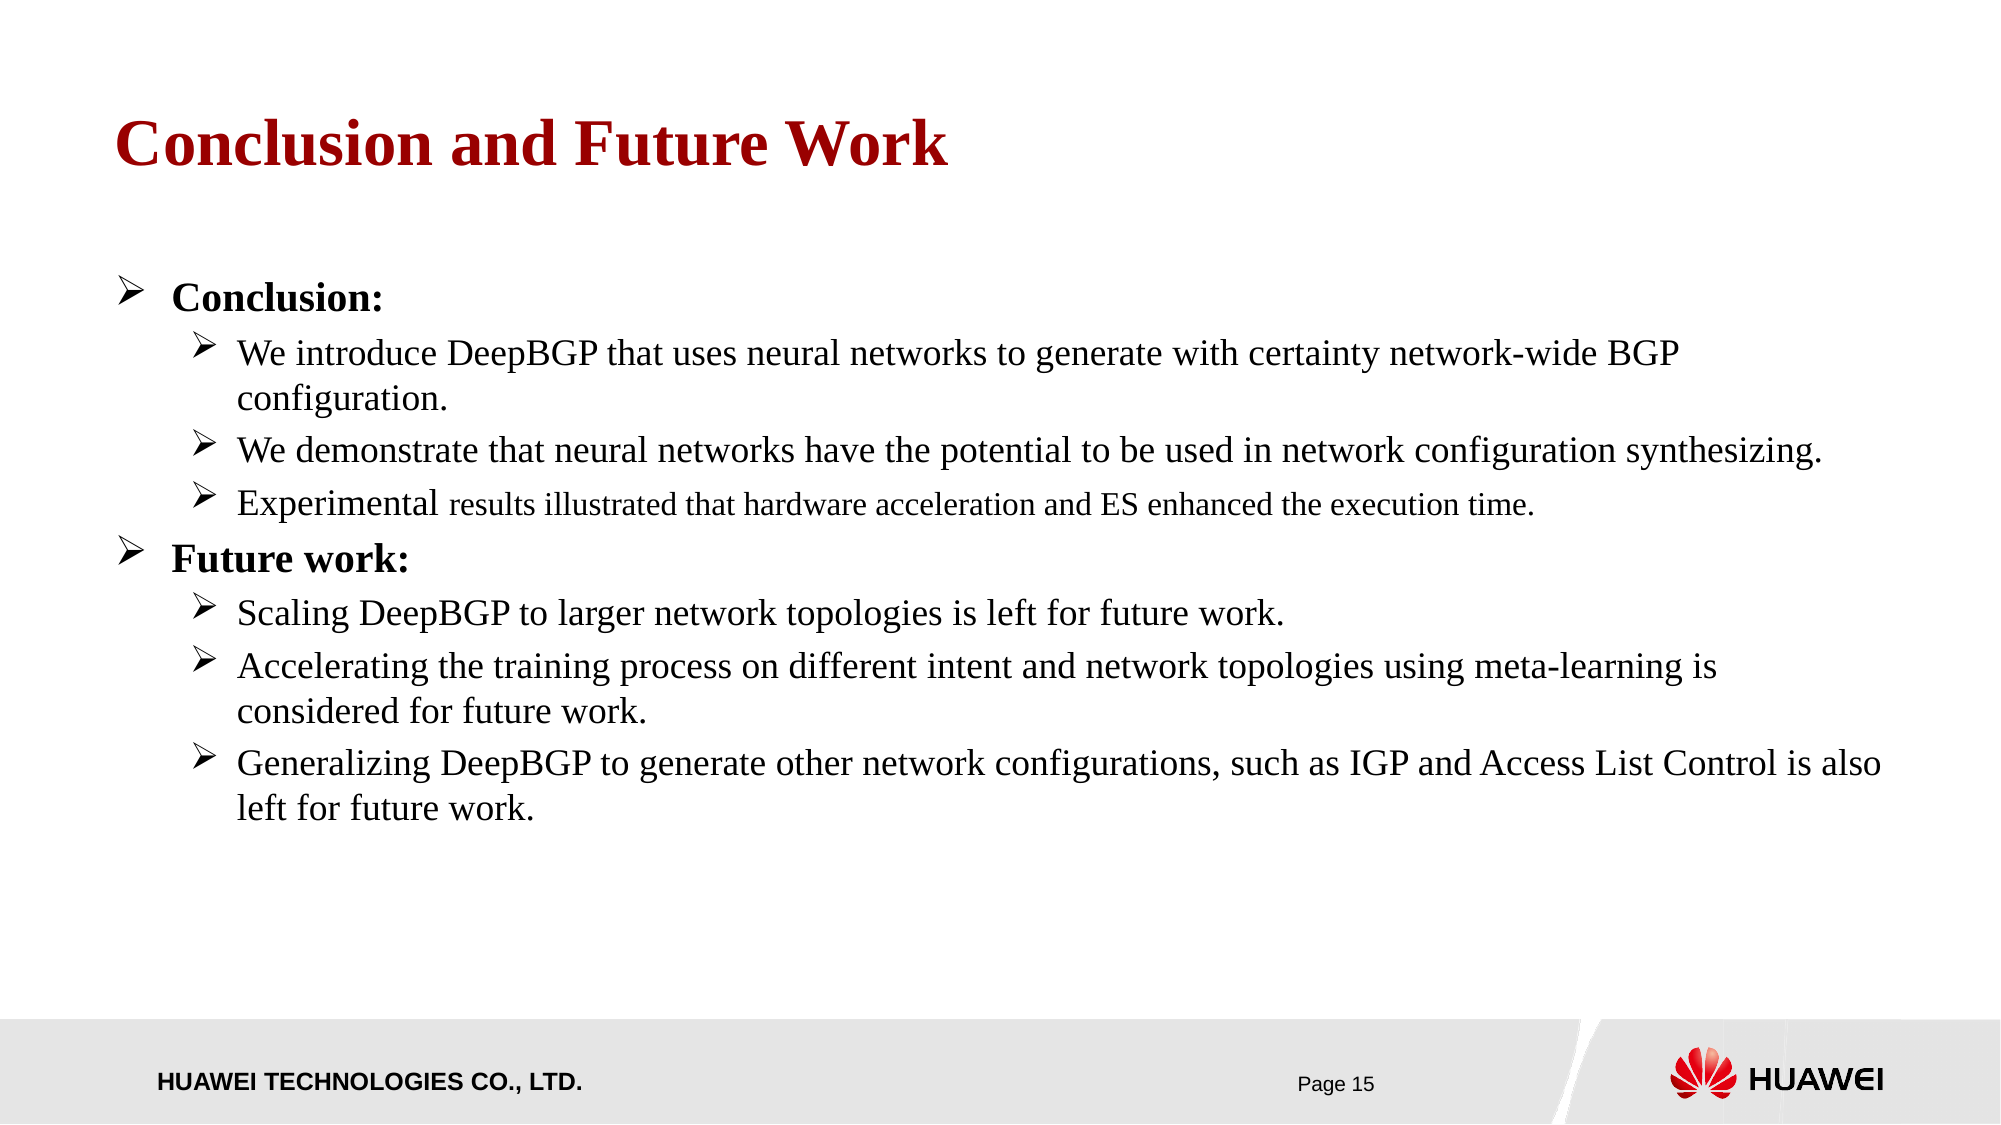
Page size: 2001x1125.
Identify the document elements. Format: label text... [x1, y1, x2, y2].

picture [0, 1019, 2000, 1124]
title Conclusion and Future Work [99, 45, 1901, 233]
list Conclusion: We introduce DeepBGP that uses neural networks to generate with certainty network-wide BGP configuration. We demonstrate that neural networks have the potential to be used in network configuration synthesizing. Experimental results illustrated that hardware acceleration and ES enhanced the execution time. Future work: Scaling DeepBGP to larger network topologies is left for future work. Accelerating the training process on different intent and network topologies using meta-learning is considered for future work. Generalizing DeepBGP to generate other network configurations, such as IGP and Access List Control is also left for future work. [99, 262, 1901, 1005]
